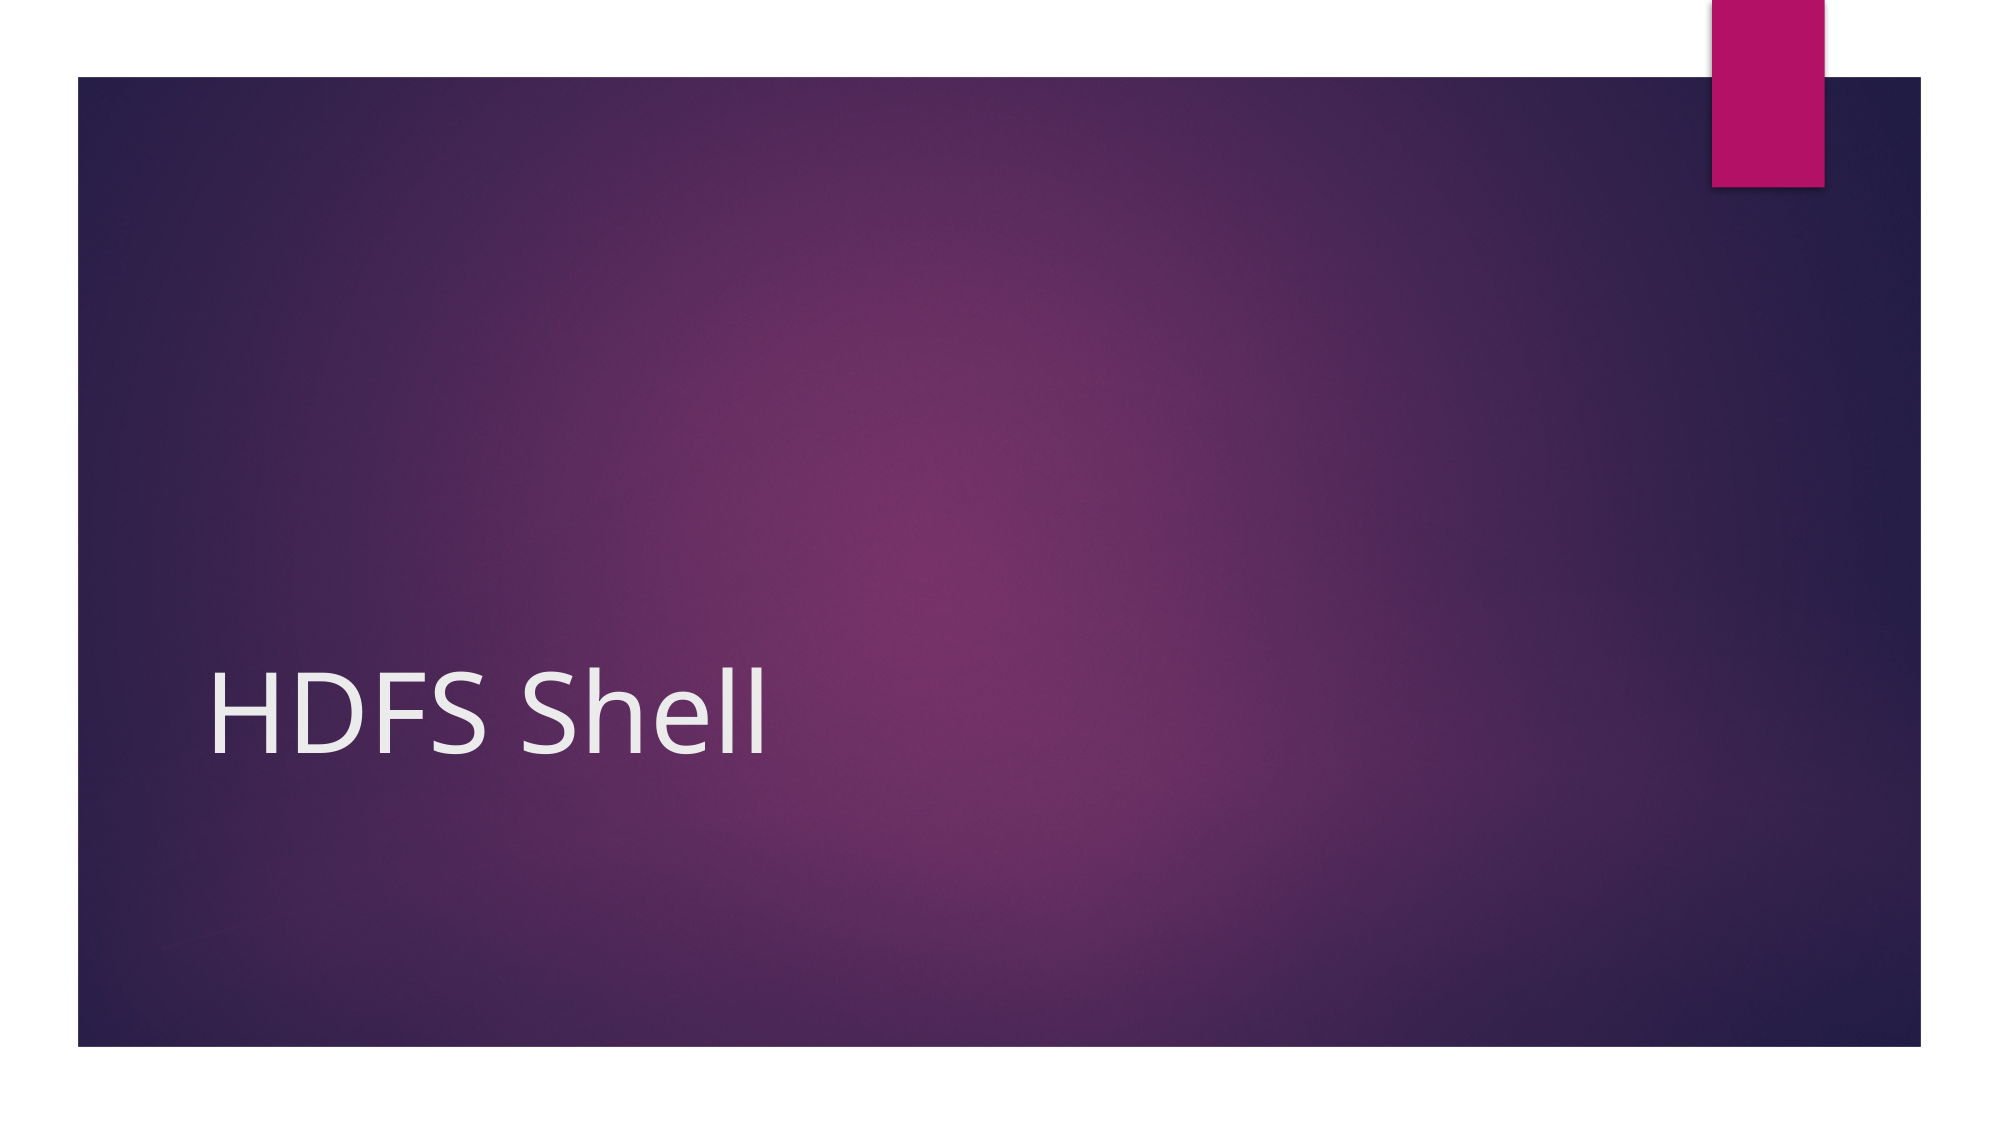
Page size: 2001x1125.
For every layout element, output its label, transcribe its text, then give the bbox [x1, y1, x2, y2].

title HDFS Shell [189, 344, 1638, 784]
